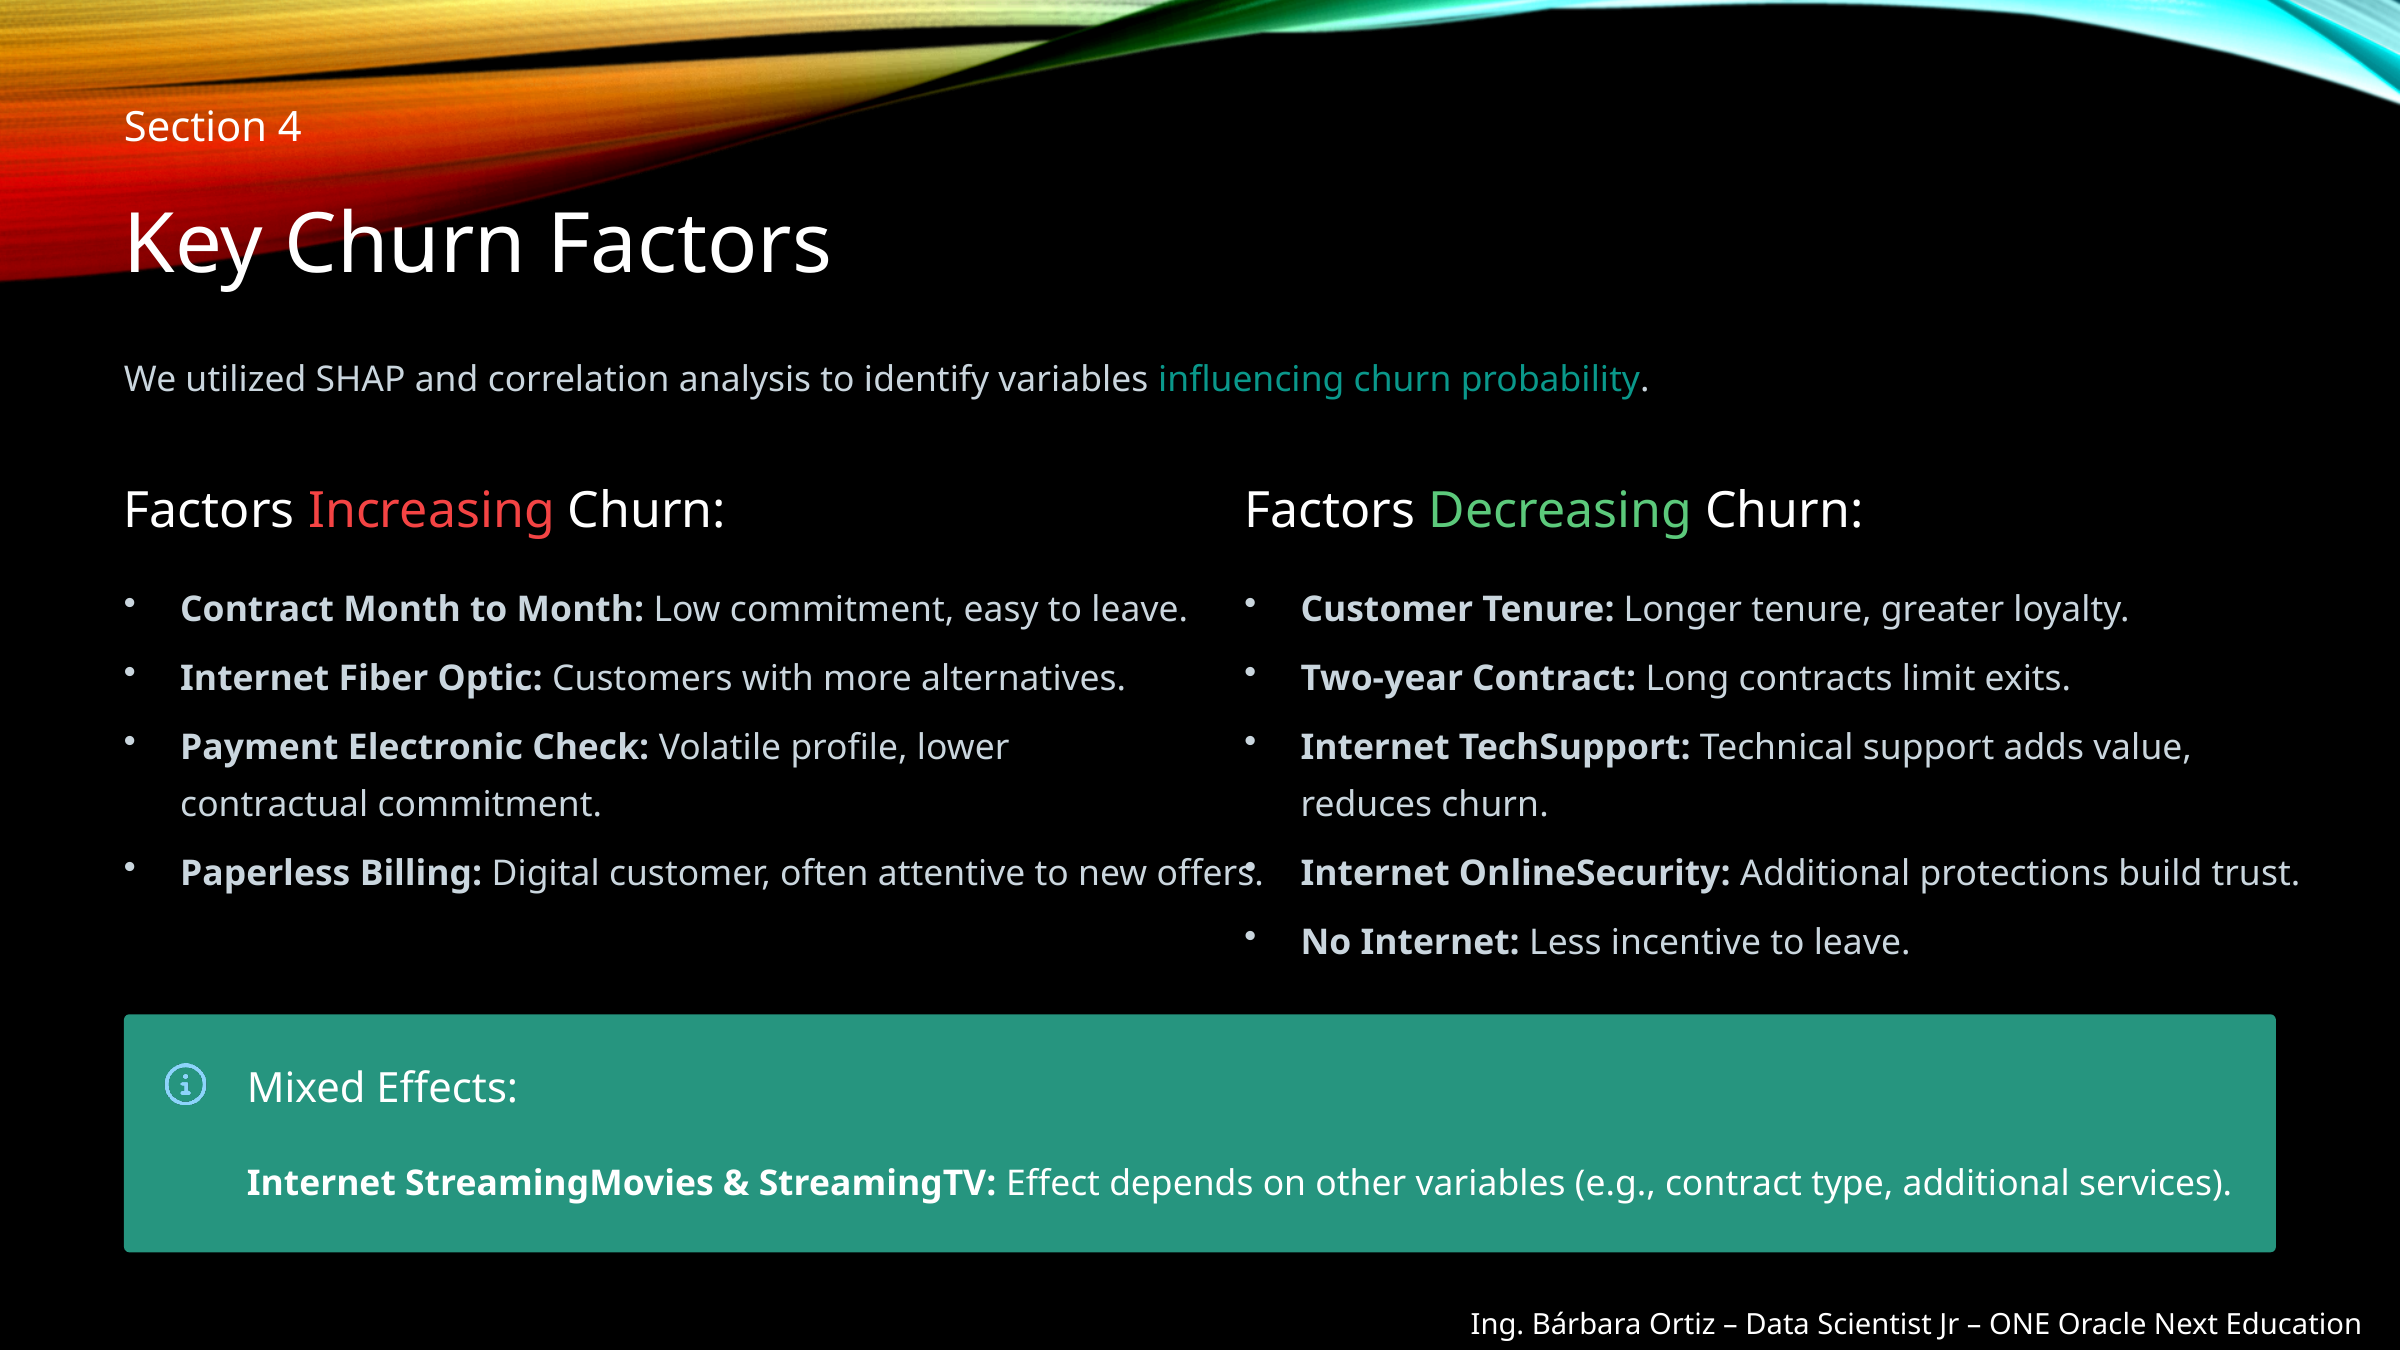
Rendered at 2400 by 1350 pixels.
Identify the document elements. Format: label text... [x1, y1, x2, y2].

picture [159, 1063, 212, 1106]
text_box Contract Month to Month: Low commitment, easy to leave. [123, 572, 1157, 629]
text_box We utilized SHAP and correlation analysis to identify variables influencing churn probability. [123, 342, 2276, 400]
text_box Key Churn Factors [124, 185, 1044, 290]
text_box Internet Fiber Optic: Customers with more alternatives. [123, 641, 1157, 699]
text_box Factors Increasing Churn: [124, 474, 894, 537]
text_box [123, 1014, 2276, 1253]
text_box No Internet: Less incentive to leave. [1244, 905, 2278, 962]
text_box Internet TechSupport: Technical support adds value, reduces churn. [1244, 710, 2278, 824]
text_box Paperless Billing: Digital customer, often attentive to new offers. [123, 836, 1157, 893]
text_box Mixed Effects: [246, 1058, 664, 1111]
picture [0, 0, 2400, 284]
text_box Factors Decreasing Churn: [1244, 474, 2043, 537]
text_box Section 4 [124, 97, 541, 150]
text_box Payment Electronic Check: Volatile profile, lower contractual commitment. [123, 710, 1157, 824]
text_box Internet OnlineSecurity: Additional protections build trust. [1244, 836, 2278, 893]
text_box Internet StreamingMovies & StreamingTV: Effect depends on other variables (e.g., contract type, additional services). [246, 1146, 2241, 1203]
text_box Customer Tenure: Longer tenure, greater loyalty. [1244, 572, 2278, 629]
text_box Ing. Bárbara Ortiz – Data Scientist Jr – ONE Oracle Next Education [1455, 1298, 2378, 1348]
text_box Two-year Contract: Long contracts limit exits. [1244, 641, 2278, 699]
